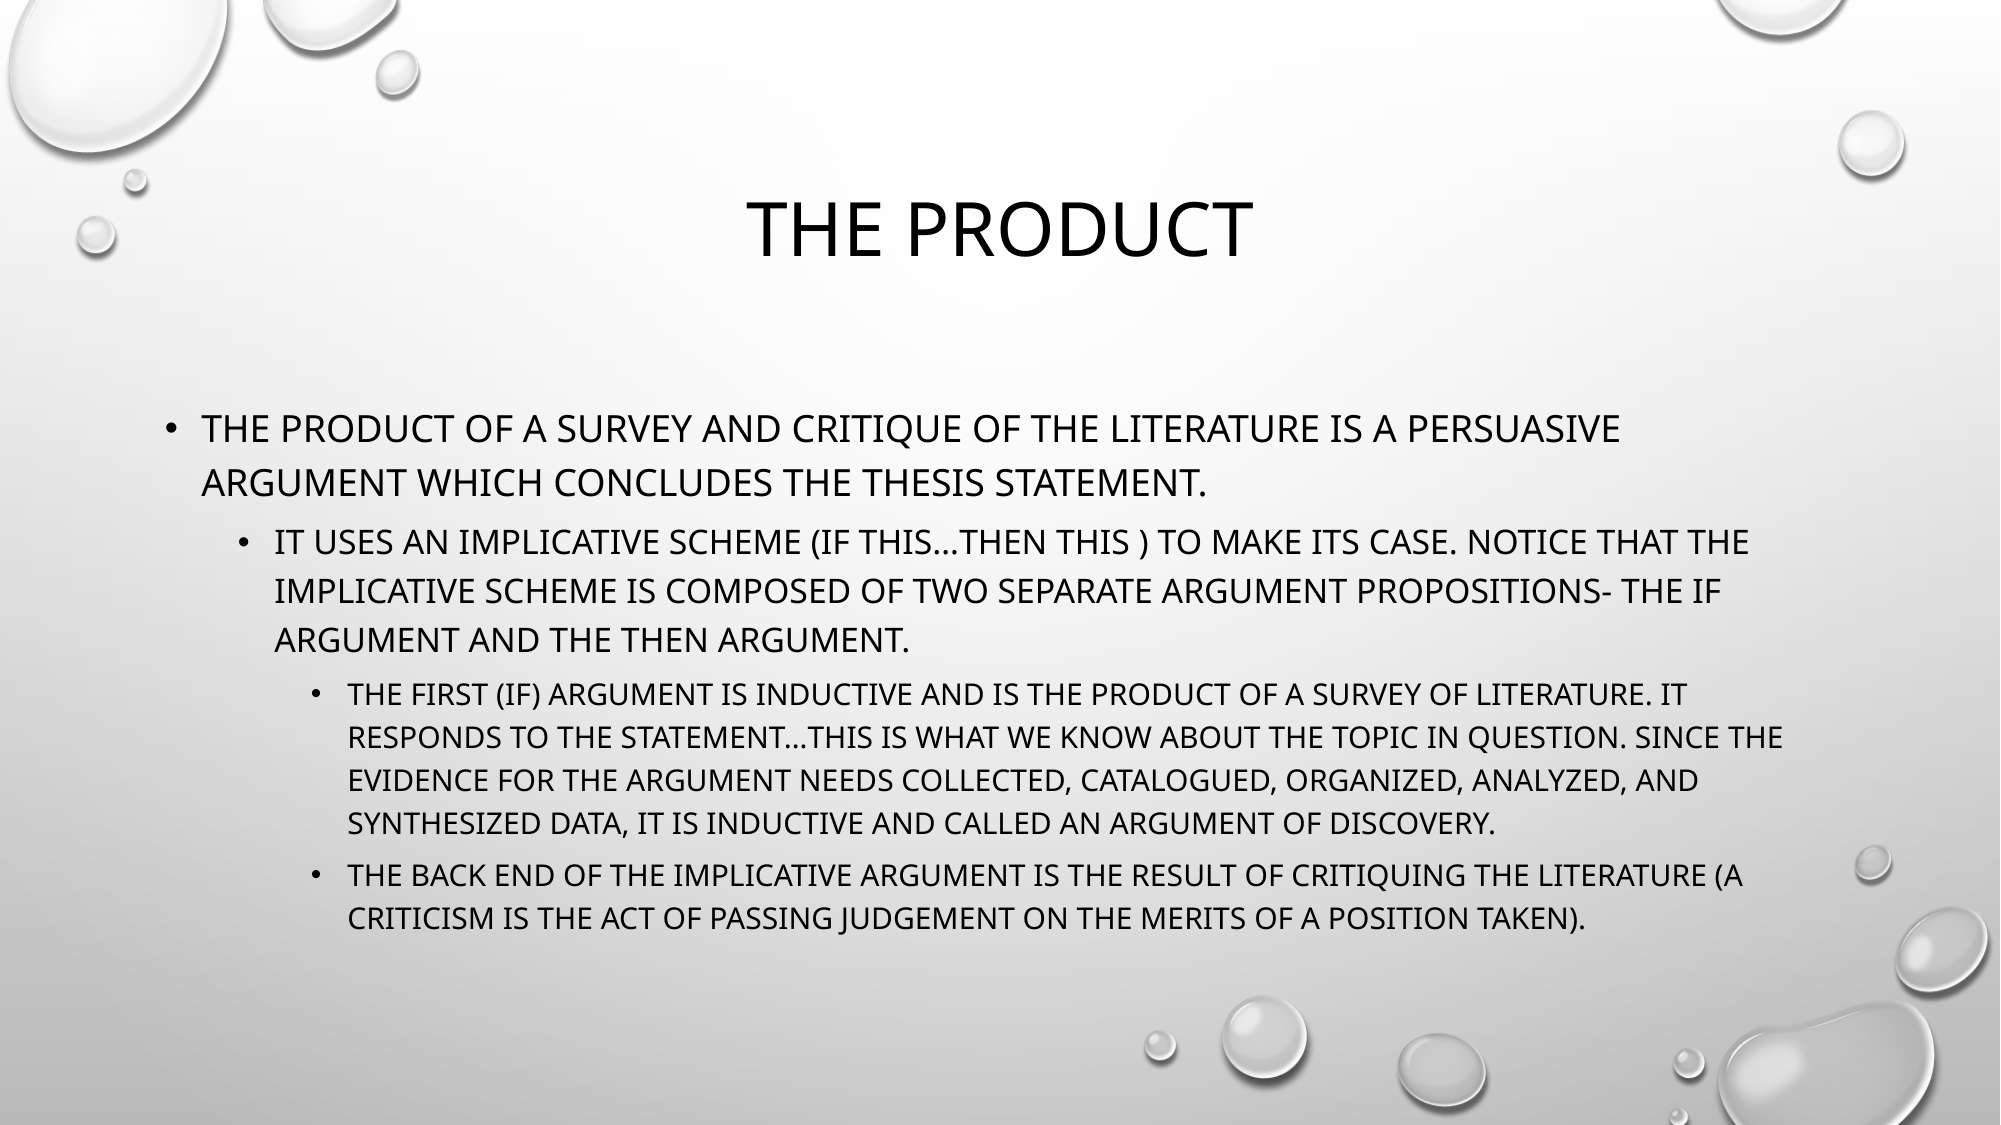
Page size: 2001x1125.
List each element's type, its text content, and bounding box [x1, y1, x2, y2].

picture [0, 0, 2000, 1125]
list The product of a survey and critique of the literature is a persuasive argument which concludes the thesis statement. It uses an implicative scheme (if this…then this ) to make its case. Notice that the implicative scheme is composed of two separate argument propositions- the if argument and the then argument. The first (if) argument is inductive and is the product of a survey of literature. It responds to the statement…This is what we know about the topic in question. Since the evidence for the argument needs collected, catalogued, organized, analyzed, and synthesized data, it is inductive and called an argument of discovery. The back end of the implicative argument is the result of critiquing the literature (a criticism is the act of passing judgement on the merits of a position taken). [149, 388, 1850, 950]
title The Product [149, 101, 1851, 364]
